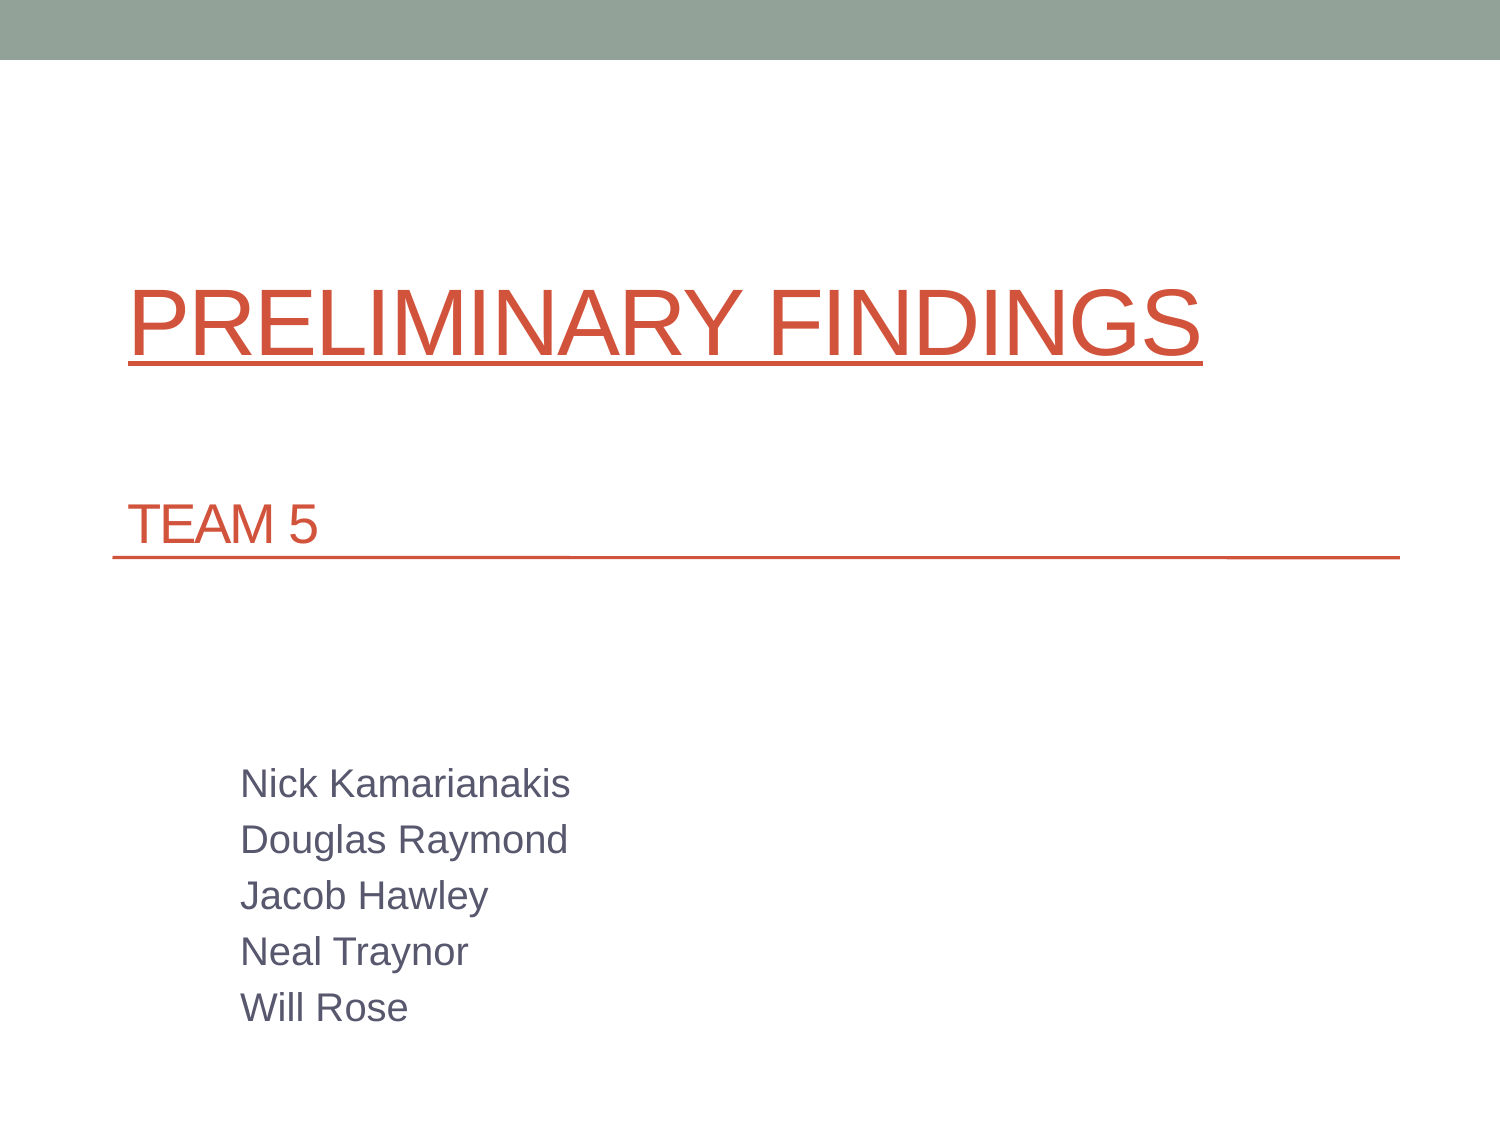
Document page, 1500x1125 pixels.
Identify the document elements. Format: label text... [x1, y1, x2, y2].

title Preliminary Findings Team 5 [112, 249, 1388, 563]
subtitle Nick Kamarianakis Douglas Raymond Jacob Hawley Neal Traynor Will Rose [225, 750, 1275, 1038]
